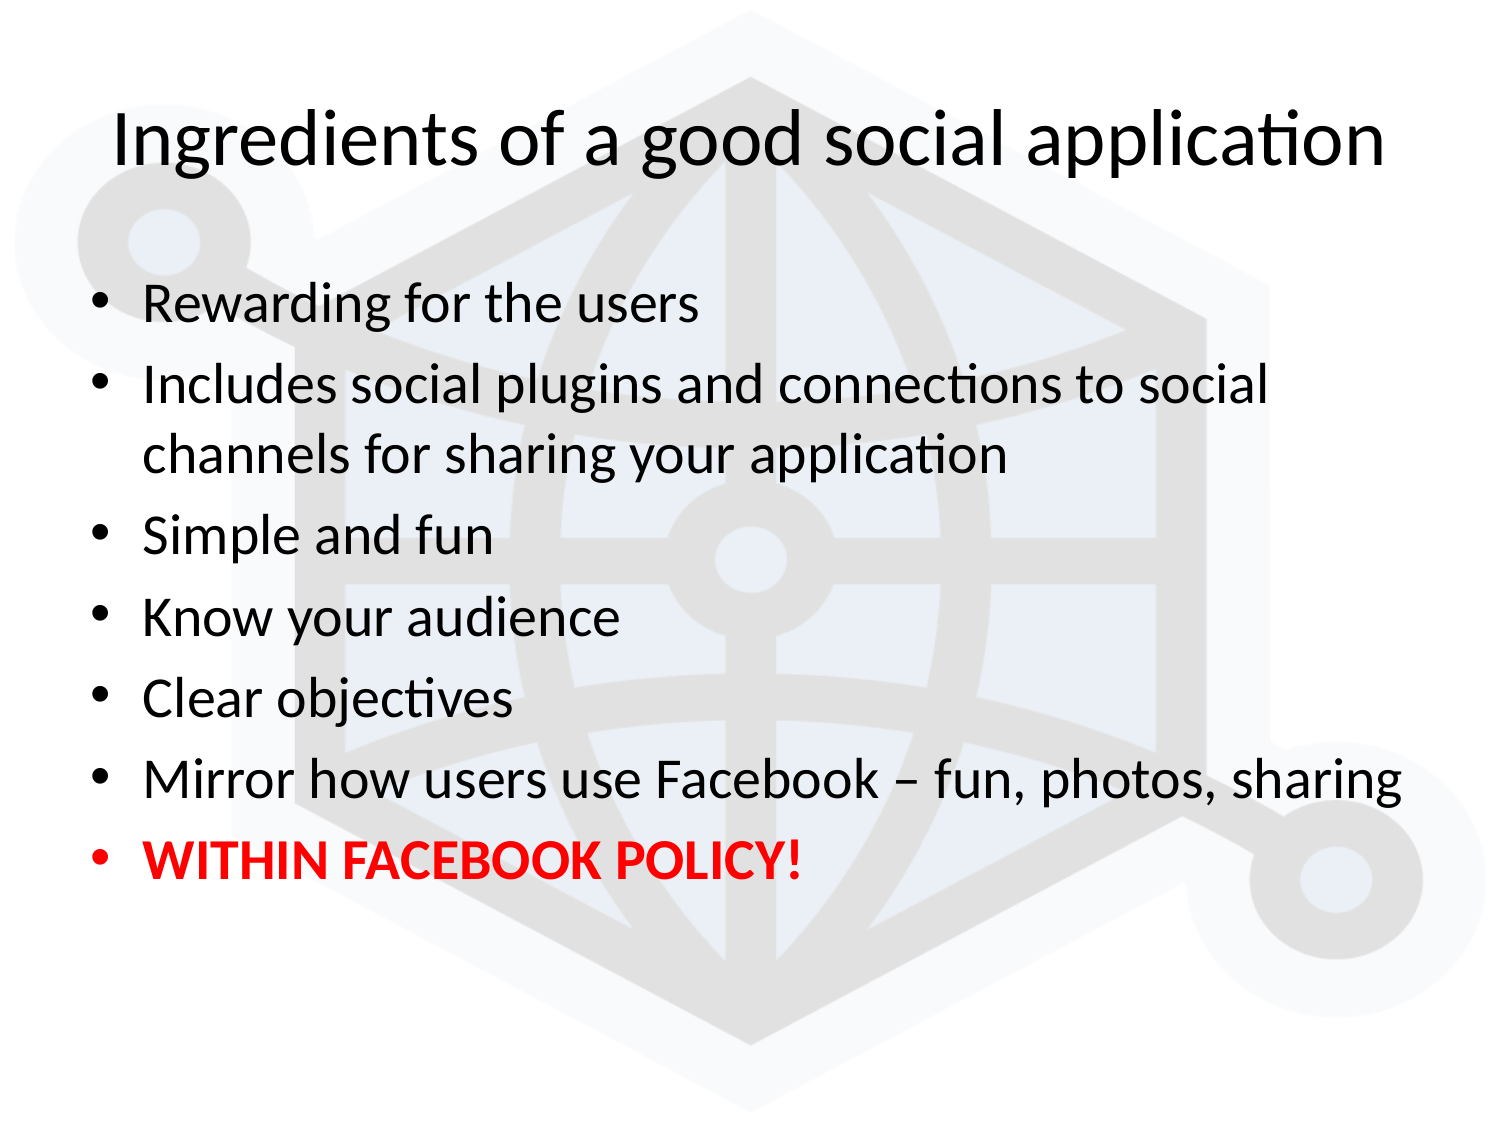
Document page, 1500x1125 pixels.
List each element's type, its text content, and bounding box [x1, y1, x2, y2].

list Rewarding for the users Includes social plugins and connections to social channels for sharing your application Simple and fun Know your audience Clear objectives Mirror how users use Facebook – fun, photos, sharing WITHIN FACEBOOK POLICY! [75, 257, 1425, 942]
title Ingredients of a good social application [75, 45, 1425, 257]
